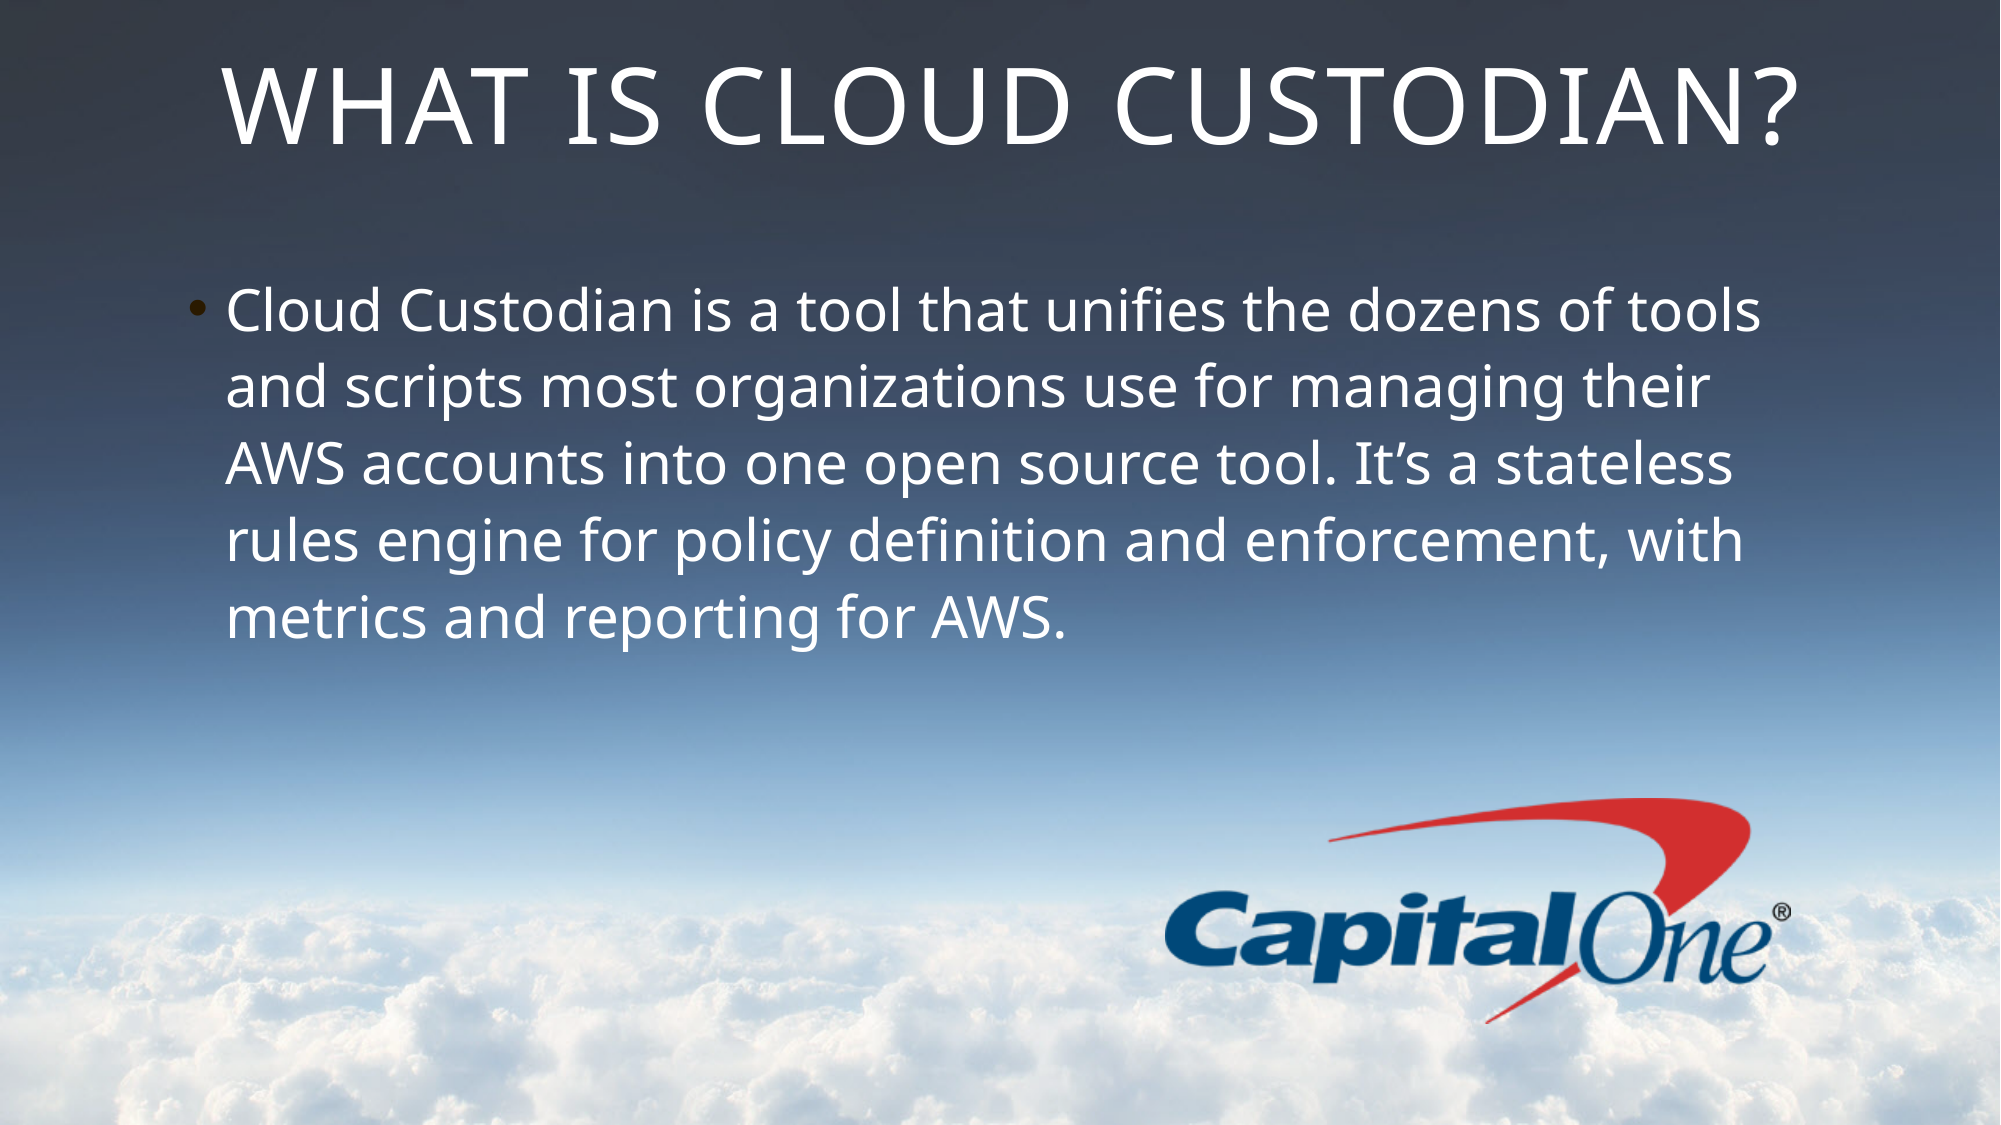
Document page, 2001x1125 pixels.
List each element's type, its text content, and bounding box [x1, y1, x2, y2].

list Cloud Custodian is a tool that unifies the dozens of tools and scripts most organizations use for managing their AWS accounts into one open source tool. It’s a stateless rules engine for policy definition and enforcement, with metrics and reporting for AWS. [172, 258, 1843, 848]
picture [1165, 798, 1791, 1024]
title What is cloud custodian? [205, 45, 1875, 291]
